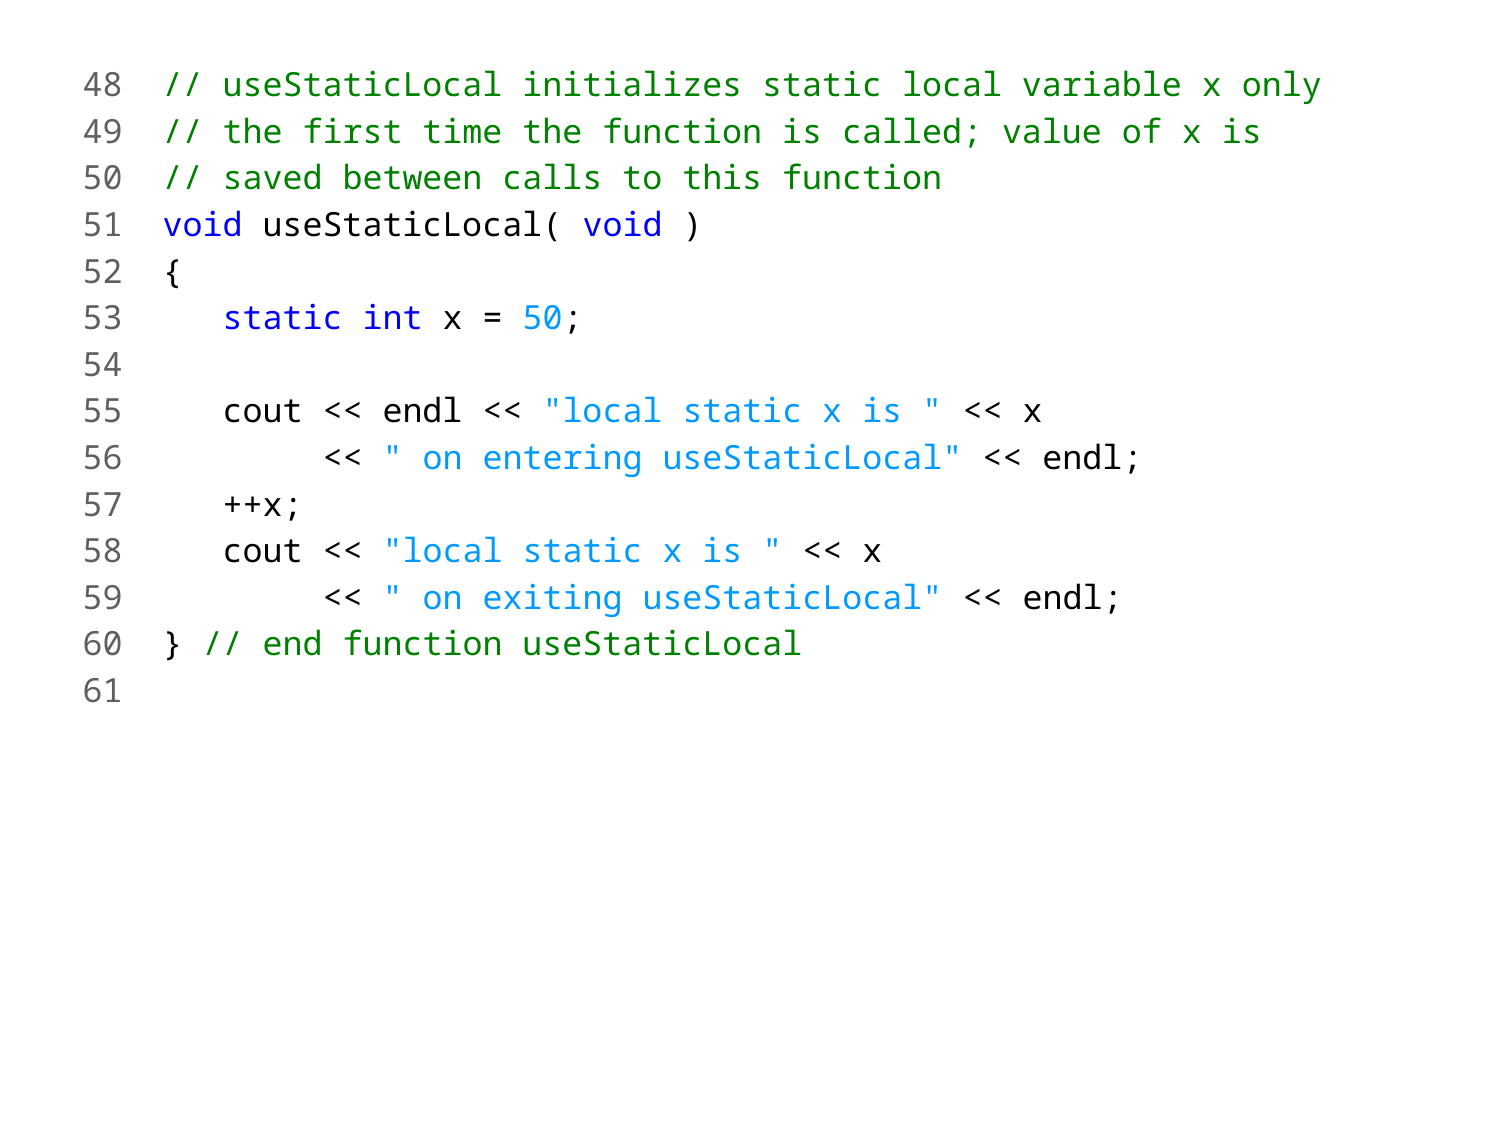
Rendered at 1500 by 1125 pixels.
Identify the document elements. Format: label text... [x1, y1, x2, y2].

list 48 // useStaticLocal initializes static local variable x only 49 // the first time the function is called; value of x is 50 // saved between calls to this function 51 void useStaticLocal( void ) 52 { 53 static int x = 50; 54 55 cout << endl << "local static x is " << x 56 << " on entering useStaticLocal" << endl; 57 ++x; 58 cout << "local static x is " << x 59 << " on exiting useStaticLocal" << endl; 60 } // end function useStaticLocal 61 [70, 60, 1430, 740]
